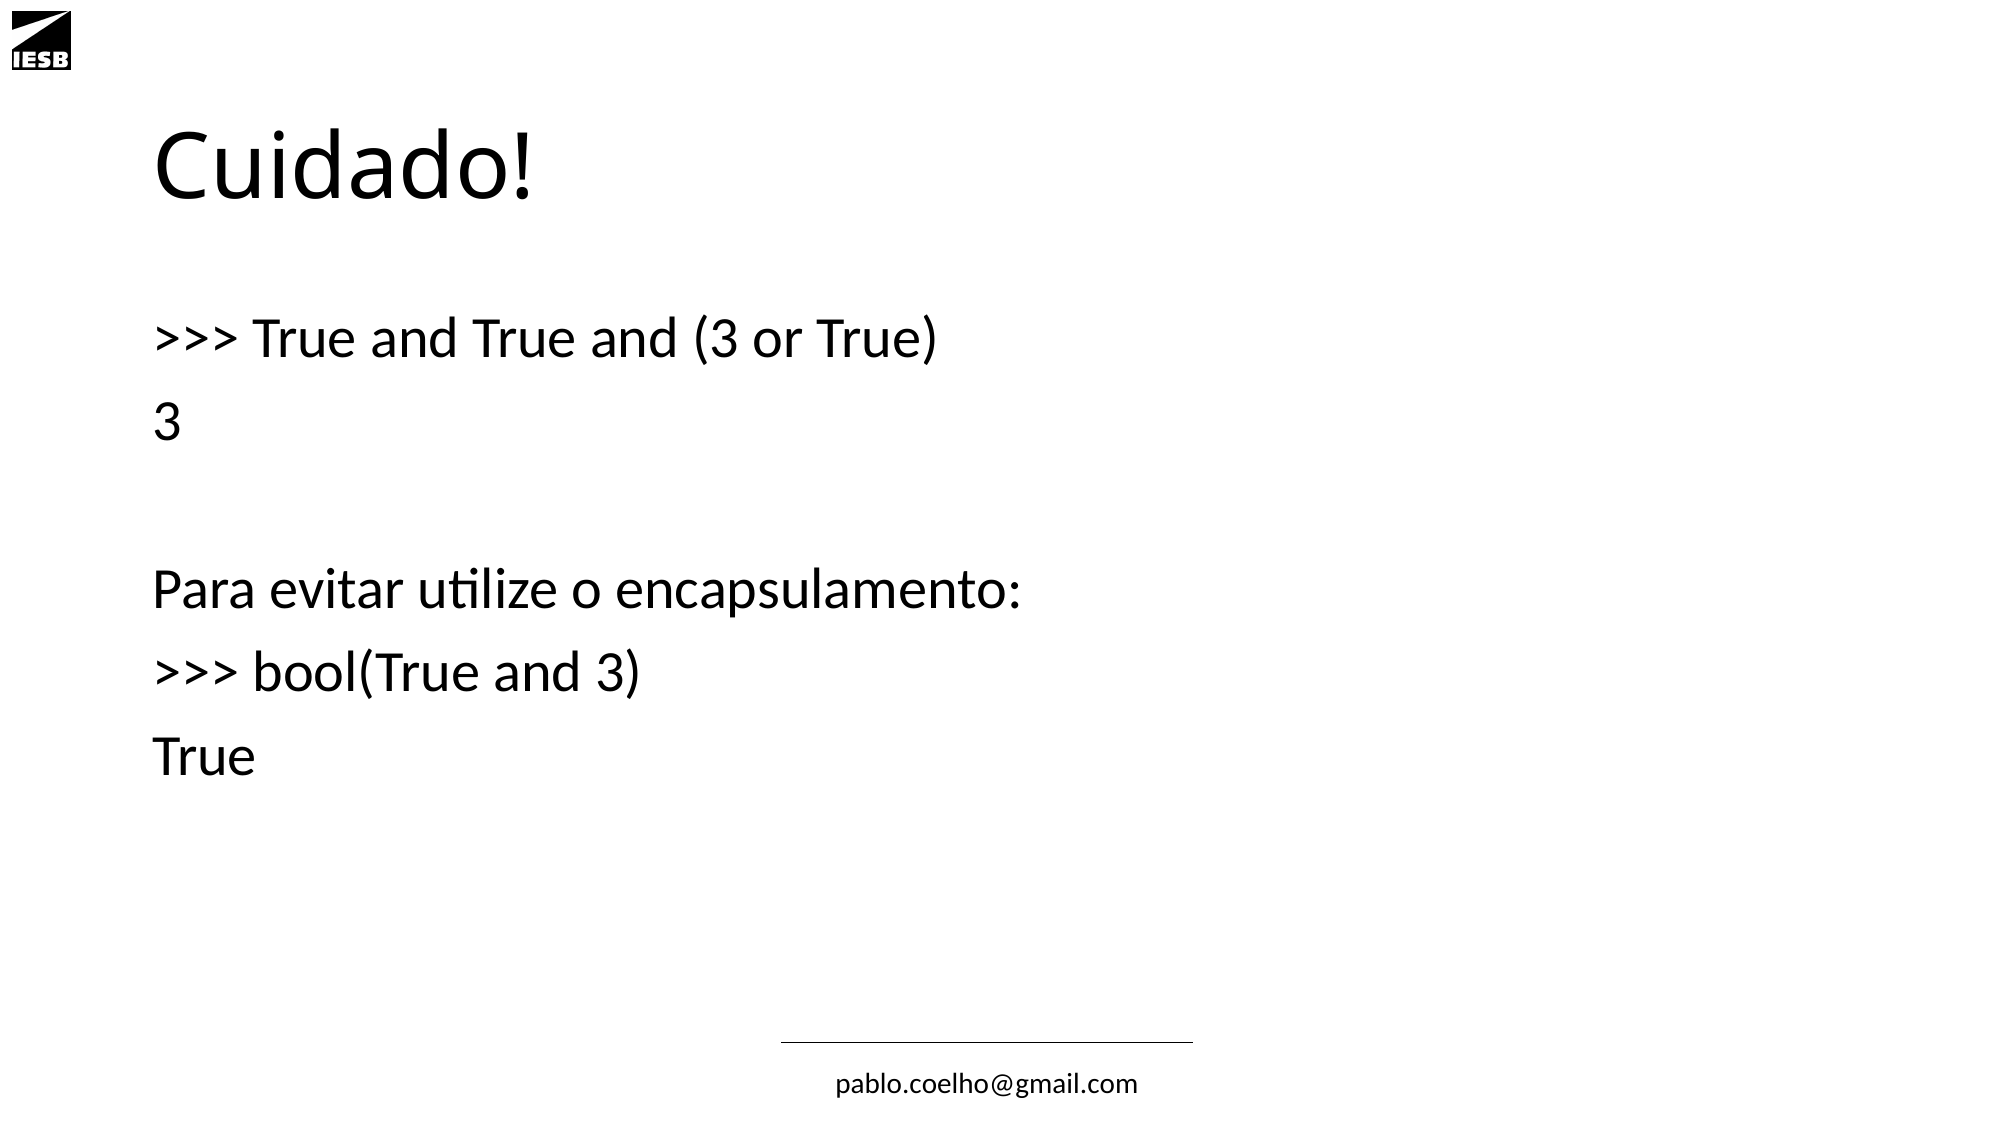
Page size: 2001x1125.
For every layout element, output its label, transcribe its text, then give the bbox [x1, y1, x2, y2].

list >>> True and True and (3 or True) 3 Para evitar utilize o encapsulamento: >>> bool(True and 3) True [137, 299, 1863, 1014]
title Cuidado! [137, 59, 1863, 278]
